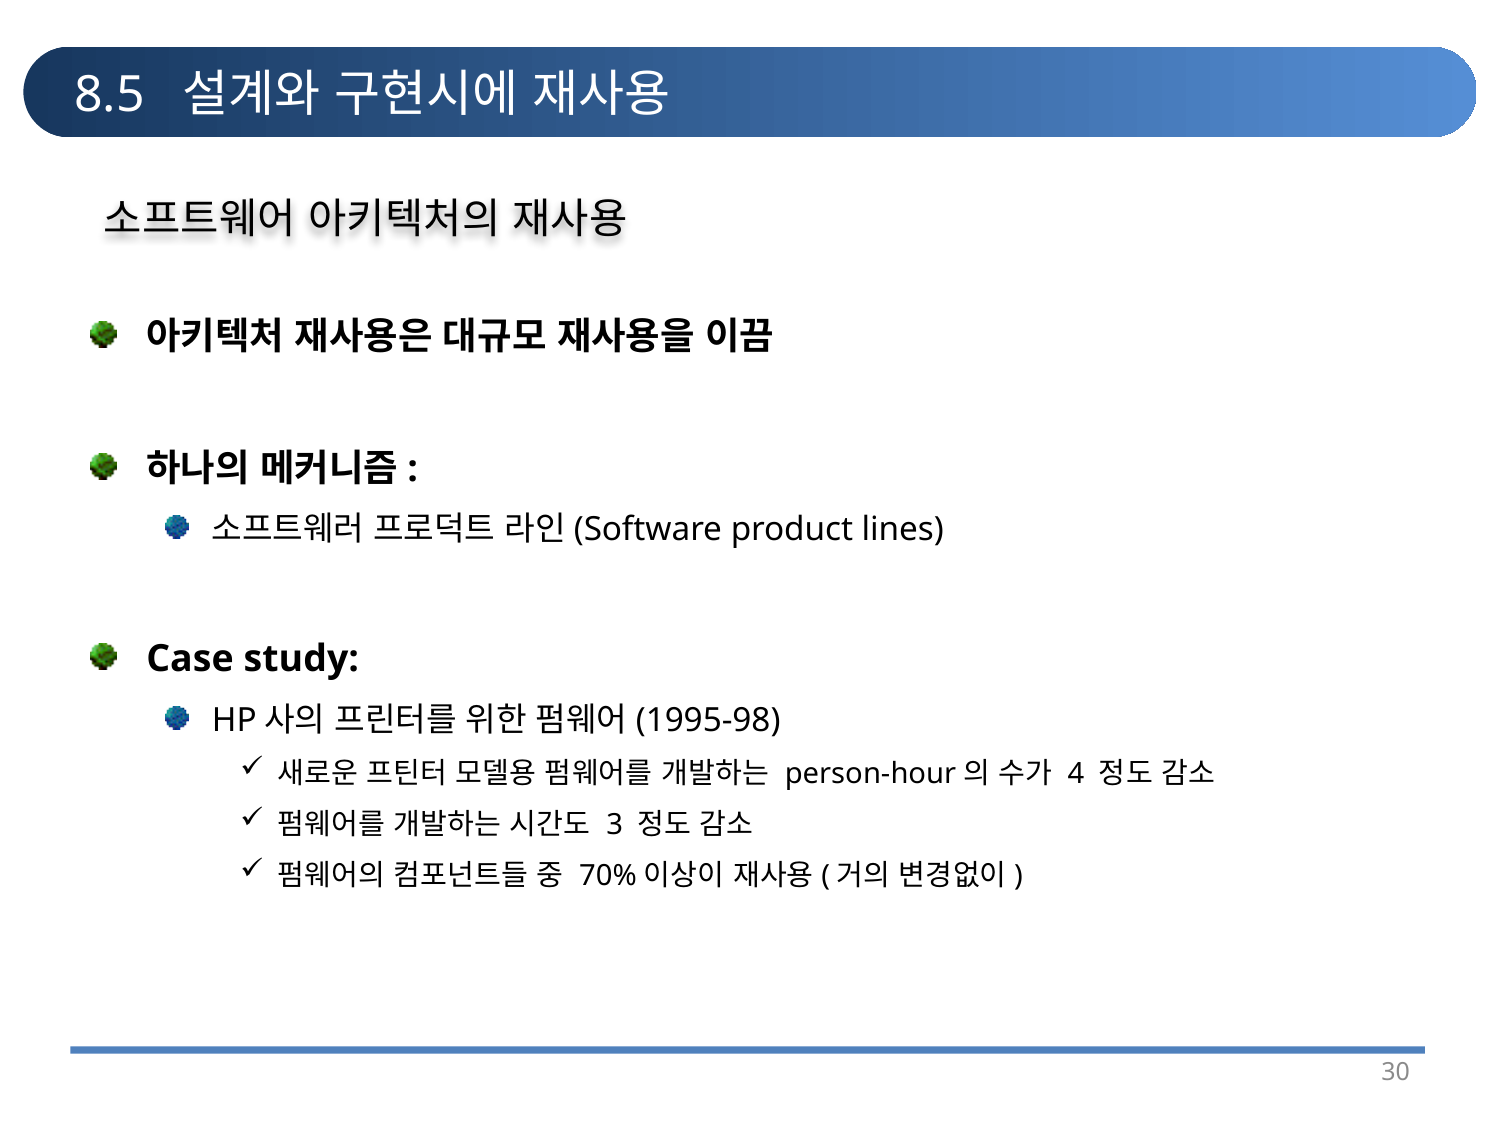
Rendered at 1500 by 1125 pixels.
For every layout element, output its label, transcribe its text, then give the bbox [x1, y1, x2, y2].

picture [90, 643, 117, 670]
picture [90, 321, 117, 348]
list 아키텍처 재사용은 대규모 재사용을 이끔 하나의 메커니즘: 소프트웨러 프로덕트 라인(Software product lines) Case study: HP사의 프린터를 위한 펌웨어(1995-98) 새로운 프틴터 모델용 펌웨어를 개발하는 person-hour의 수가 4 정도 감소 펌웨어를 개발하는 시간도 3 정도 감소 펌웨어의 컴포넌트들 중 70%이상이 재사용(거의 변경없이) [74, 290, 1471, 1006]
picture [165, 515, 189, 539]
picture [90, 453, 117, 480]
title 8.5 설계와 구현시에 재사용 [59, 56, 1410, 126]
picture [165, 706, 189, 730]
slide_number 30 [1074, 1042, 1425, 1103]
list 소프트웨어 아키텍처의 재사용 [60, 180, 672, 255]
